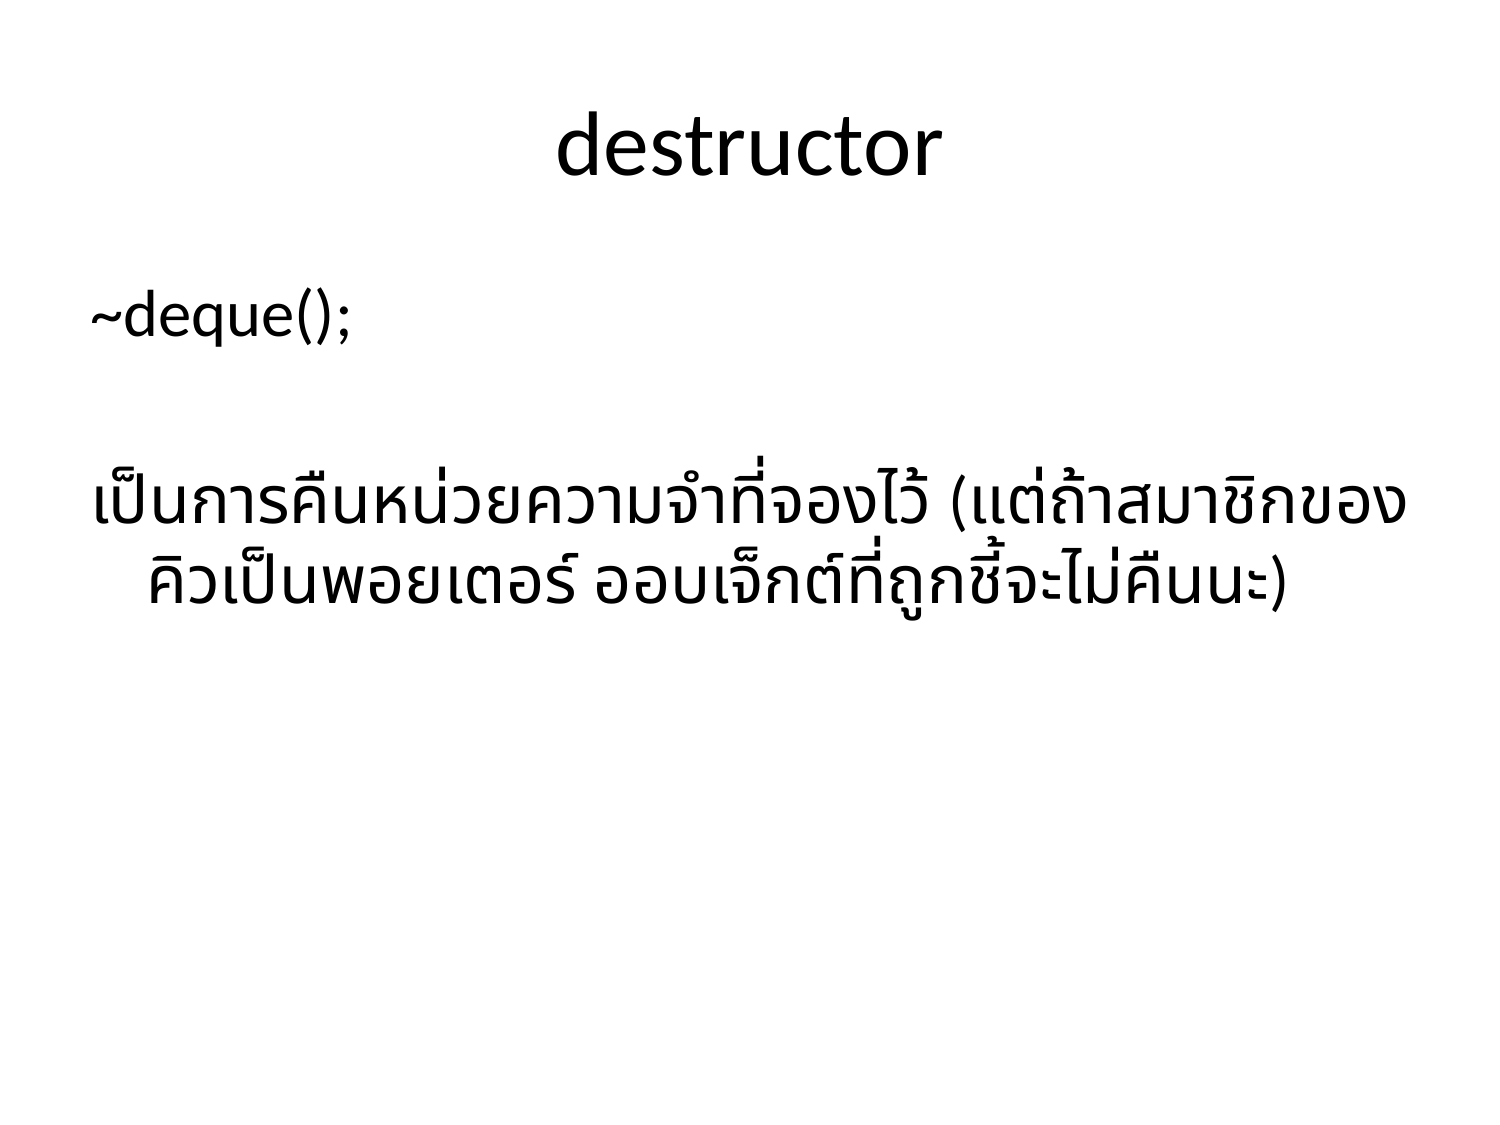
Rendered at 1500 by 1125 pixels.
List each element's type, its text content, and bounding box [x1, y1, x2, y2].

title destructor [75, 45, 1425, 233]
list ~deque(); เป็นการคืนหน่วยความจำที่จองไว้ (แต่ถ้าสมาชิกของคิวเป็นพอยเตอร์ ออบเจ็กต์ที่ถูกชี้จะไม่คืนนะ) [75, 262, 1425, 1005]
